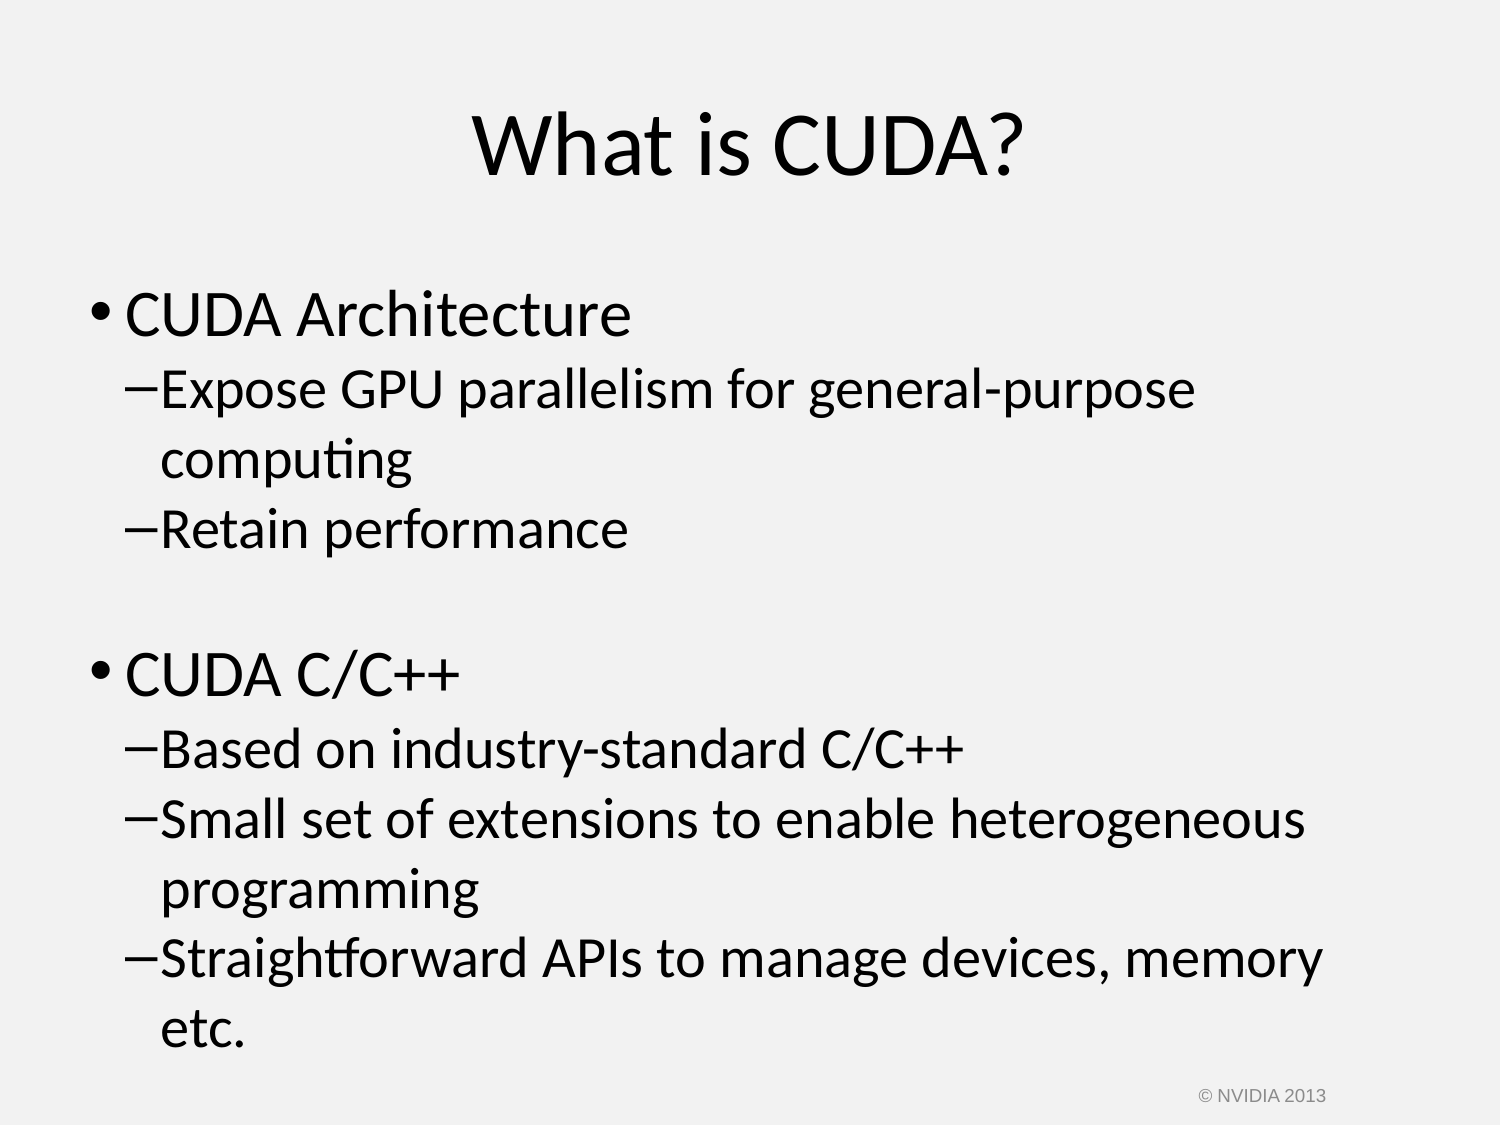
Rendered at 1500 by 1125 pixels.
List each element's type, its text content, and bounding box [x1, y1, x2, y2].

text_box CUDA Architecture Expose GPU parallelism for general-purpose computing Retain performance CUDA C/C++ Based on industry-standard C/C++ Small set of extensions to enable heterogeneous programming Straightforward APIs to manage devices, memory etc. This session introduces CUDA C/C++ [75, 262, 1425, 1005]
text_box What is CUDA? [75, 45, 1425, 233]
text_box © NVIDIA 2013 [1024, 1065, 1500, 1125]
